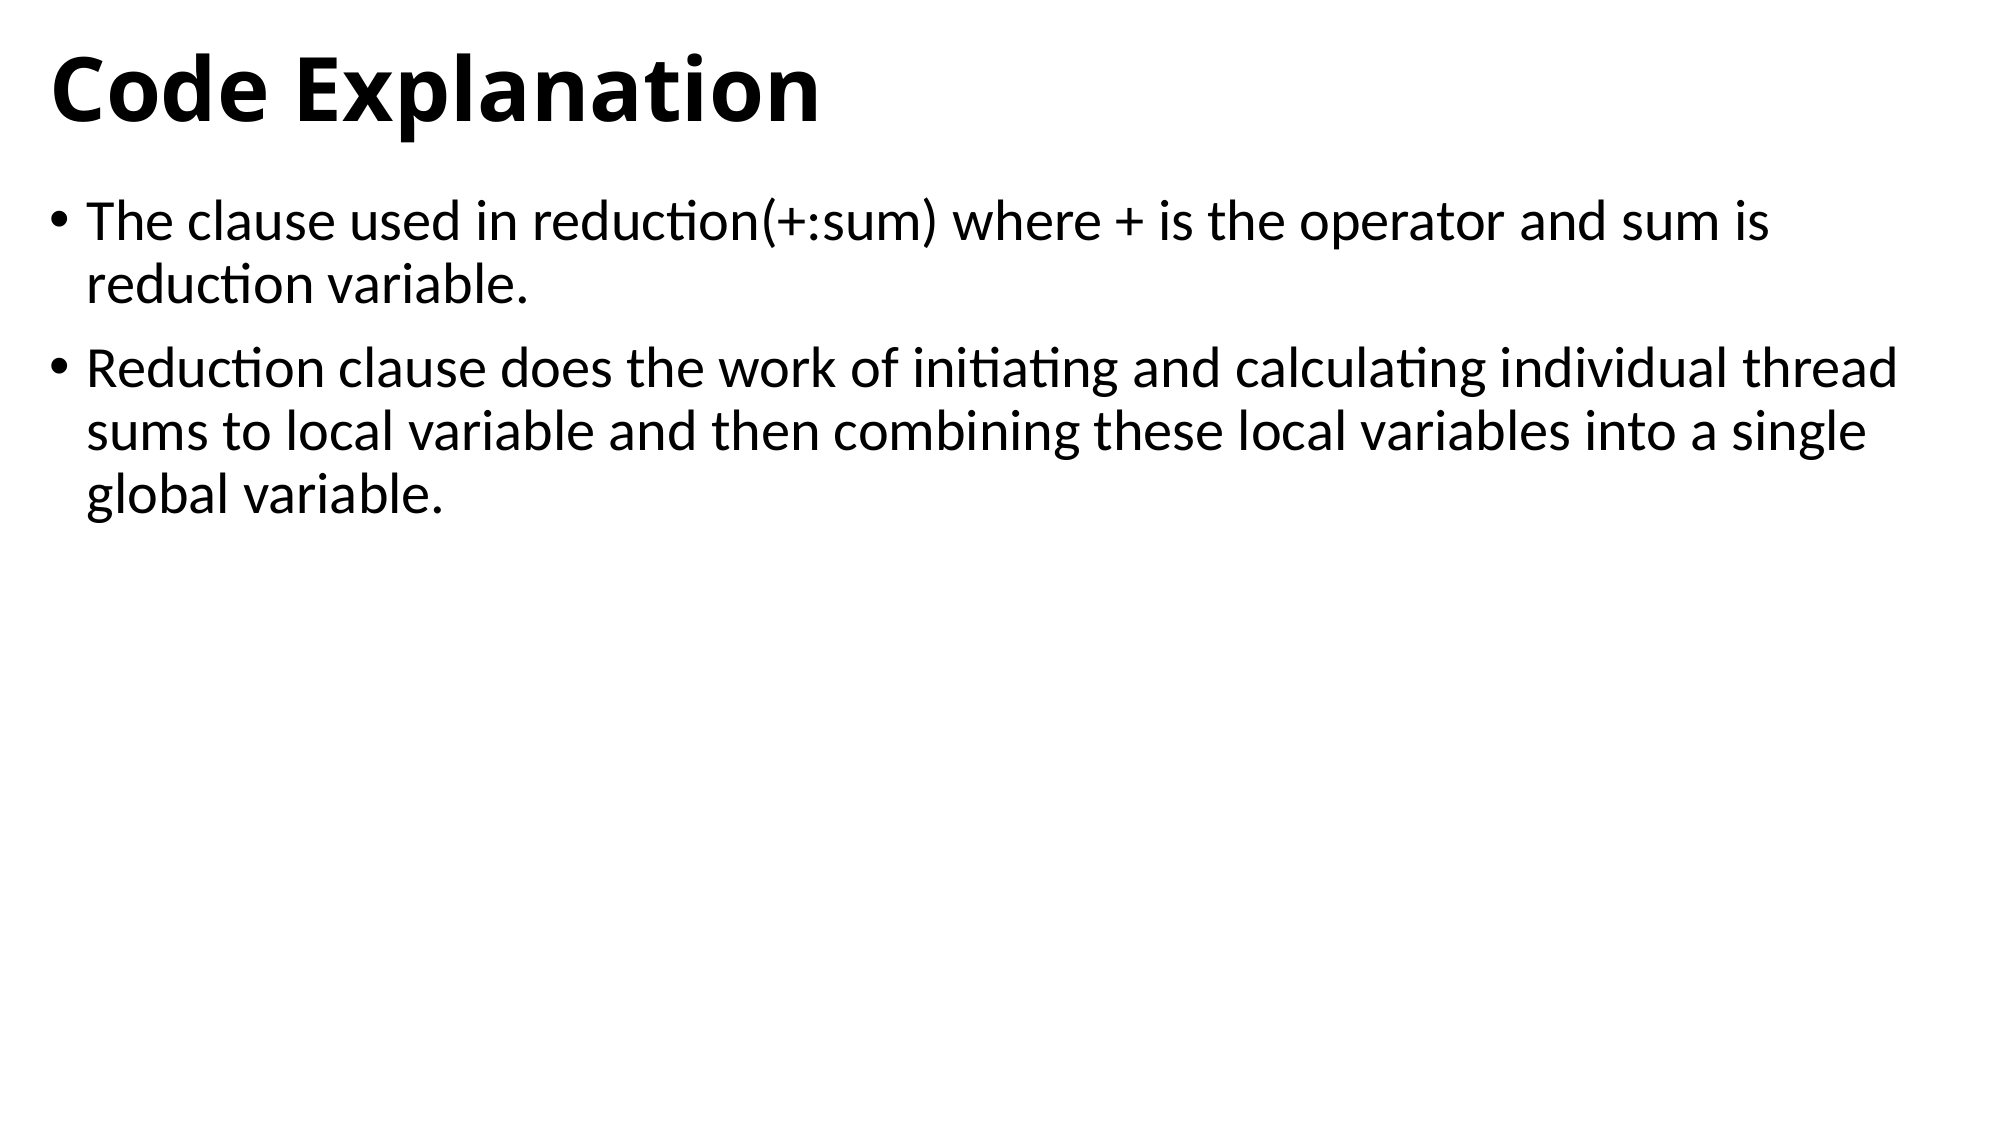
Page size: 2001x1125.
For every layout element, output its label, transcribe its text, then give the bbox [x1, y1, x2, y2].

list The clause used in reduction(+:sum) where + is the operator and sum is reduction variable. Reduction clause does the work of initiating and calculating individual thread sums to local variable and then combining these local variables into a single global variable. [34, 182, 1957, 1014]
title Code Explanation [34, 36, 1938, 149]
